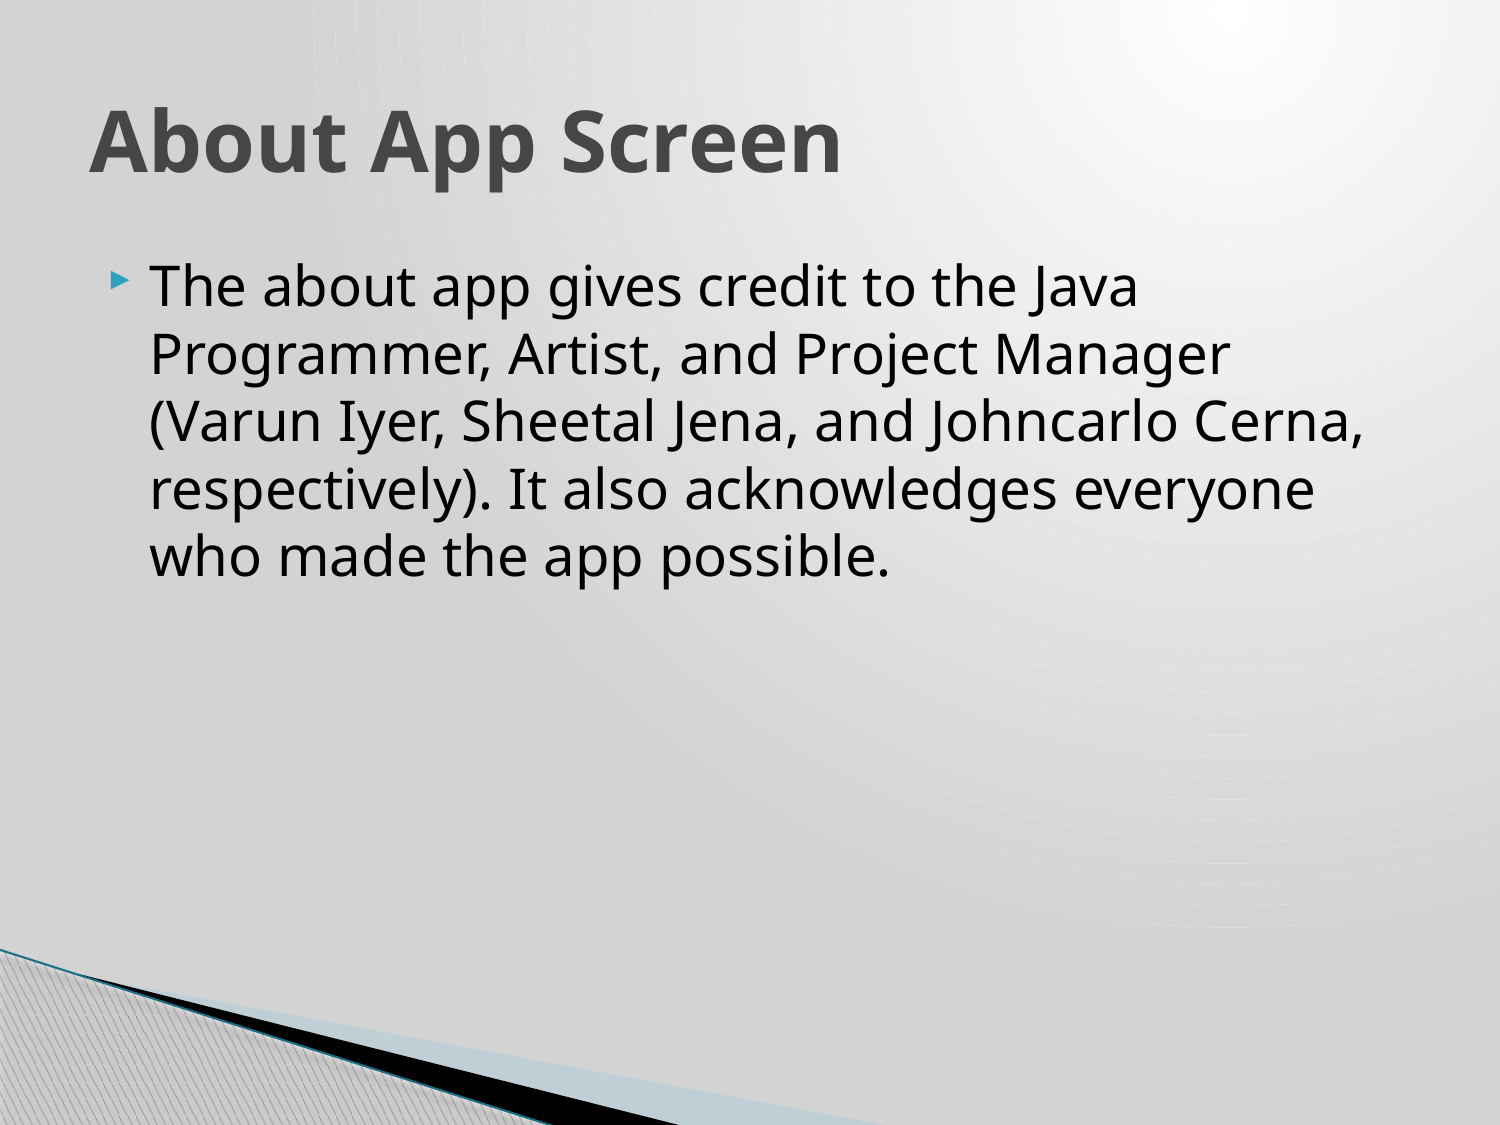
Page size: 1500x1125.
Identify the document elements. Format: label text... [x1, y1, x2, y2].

title About App Screen [75, 45, 1425, 233]
list The about app gives credit to the Java Programmer, Artist, and Project Manager (Varun Iyer, Sheetal Jena, and Johncarlo Cerna, respectively). It also acknowledges everyone who made the app possible. [75, 243, 1425, 986]
